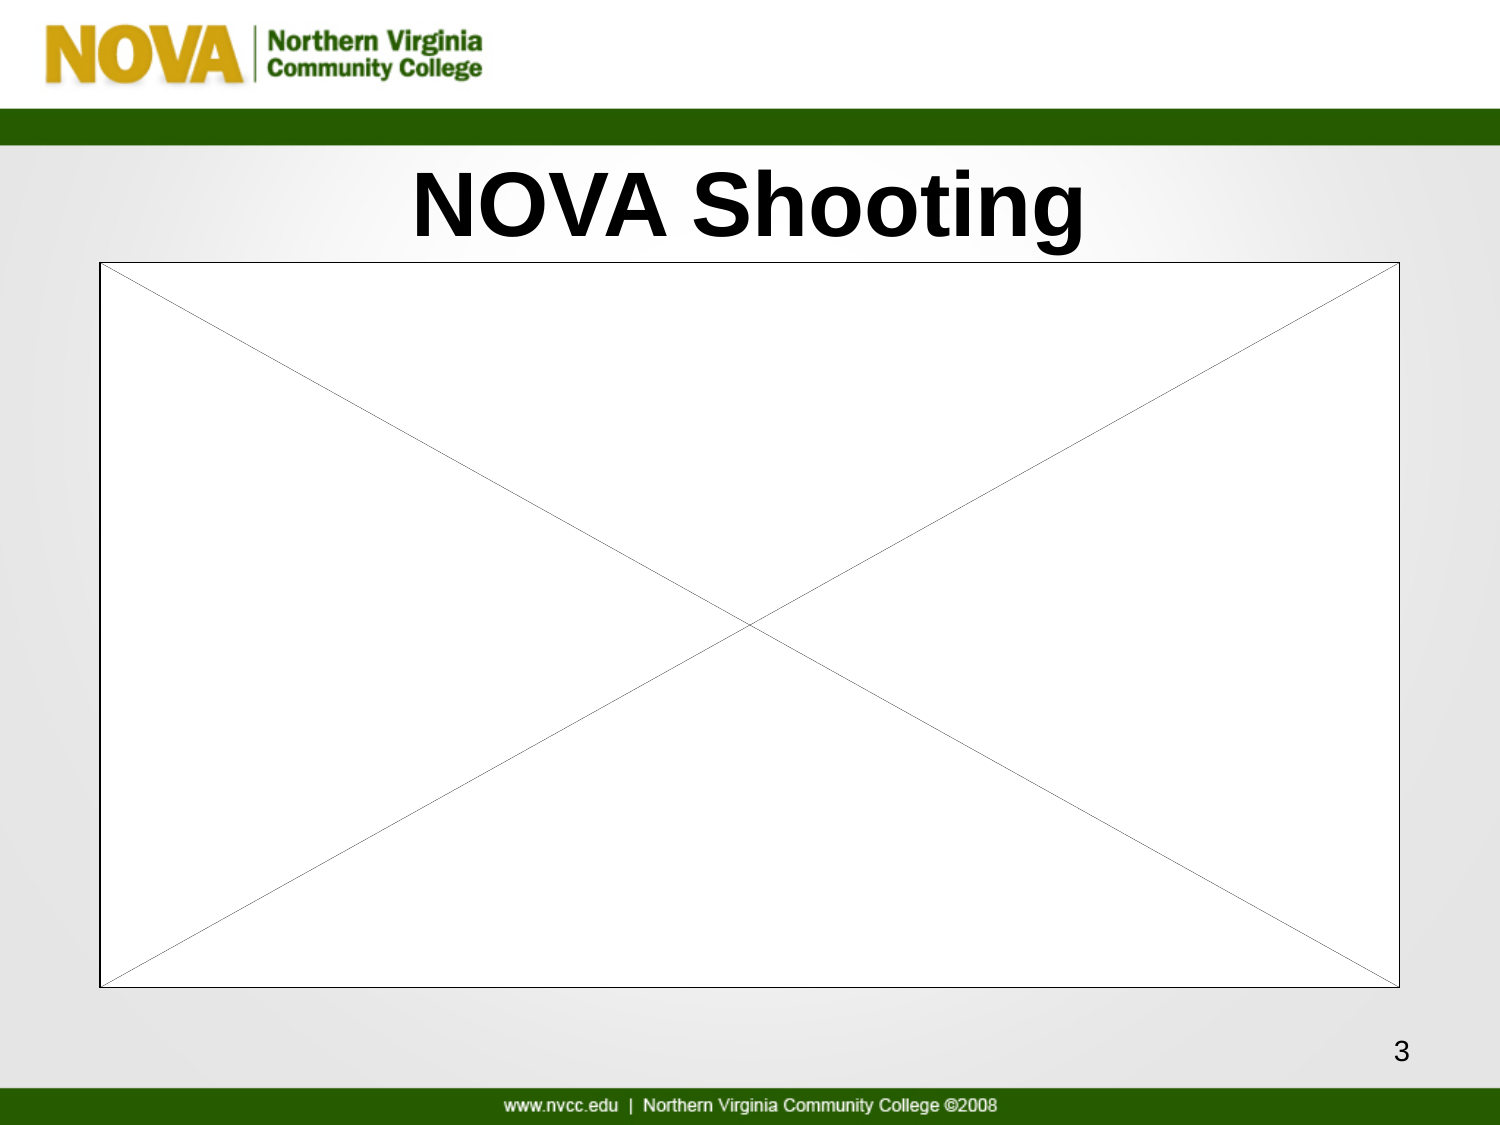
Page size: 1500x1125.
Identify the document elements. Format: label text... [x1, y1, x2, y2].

slide_number 3 [1074, 1024, 1426, 1103]
picture [0, 0, 1500, 1125]
title NOVA Shooting [74, 137, 1426, 263]
